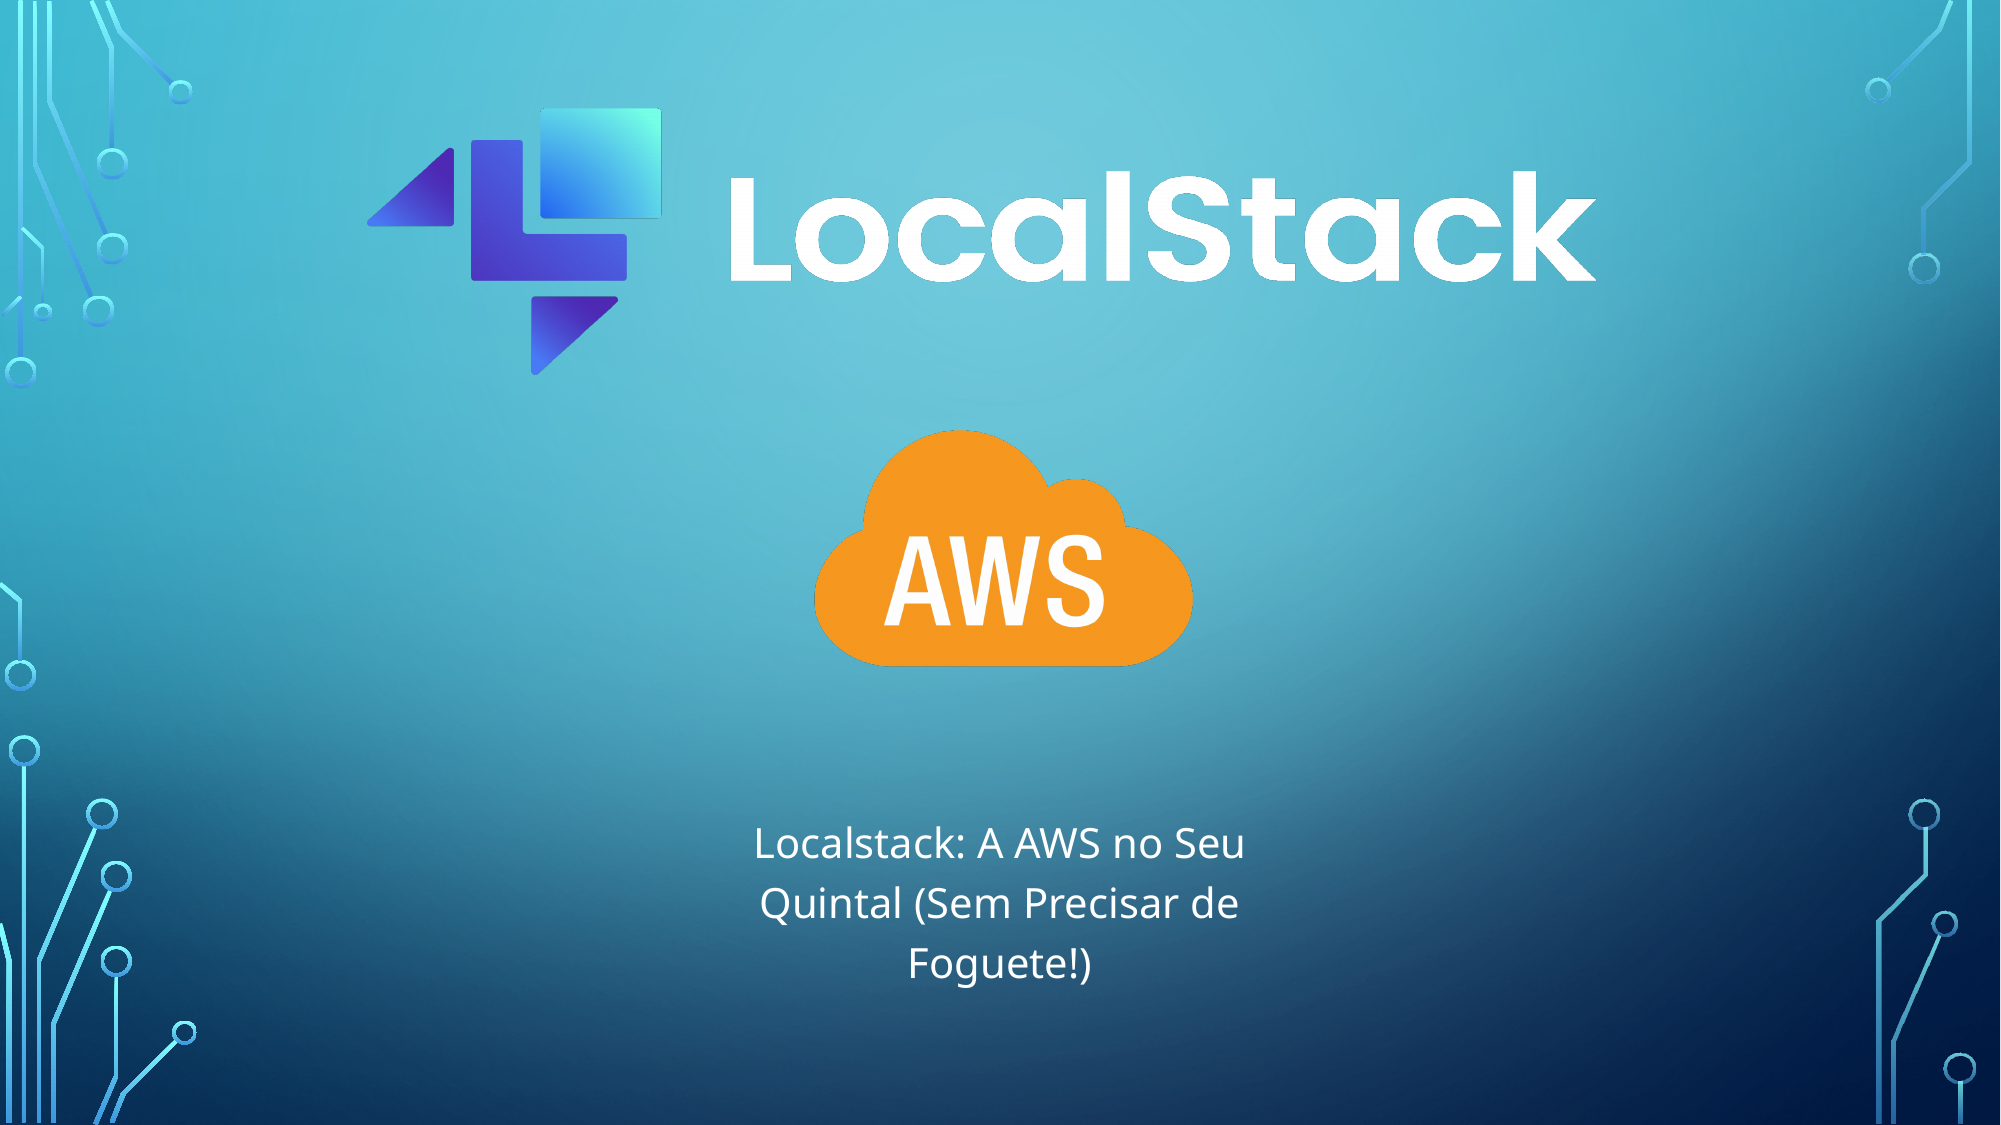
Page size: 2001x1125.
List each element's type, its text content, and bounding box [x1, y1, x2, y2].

picture [798, 425, 1202, 667]
picture [287, 74, 1677, 408]
list Localstack: A AWS no Seu Quintal (Sem Precisar de Foguete!) [690, 799, 1310, 968]
